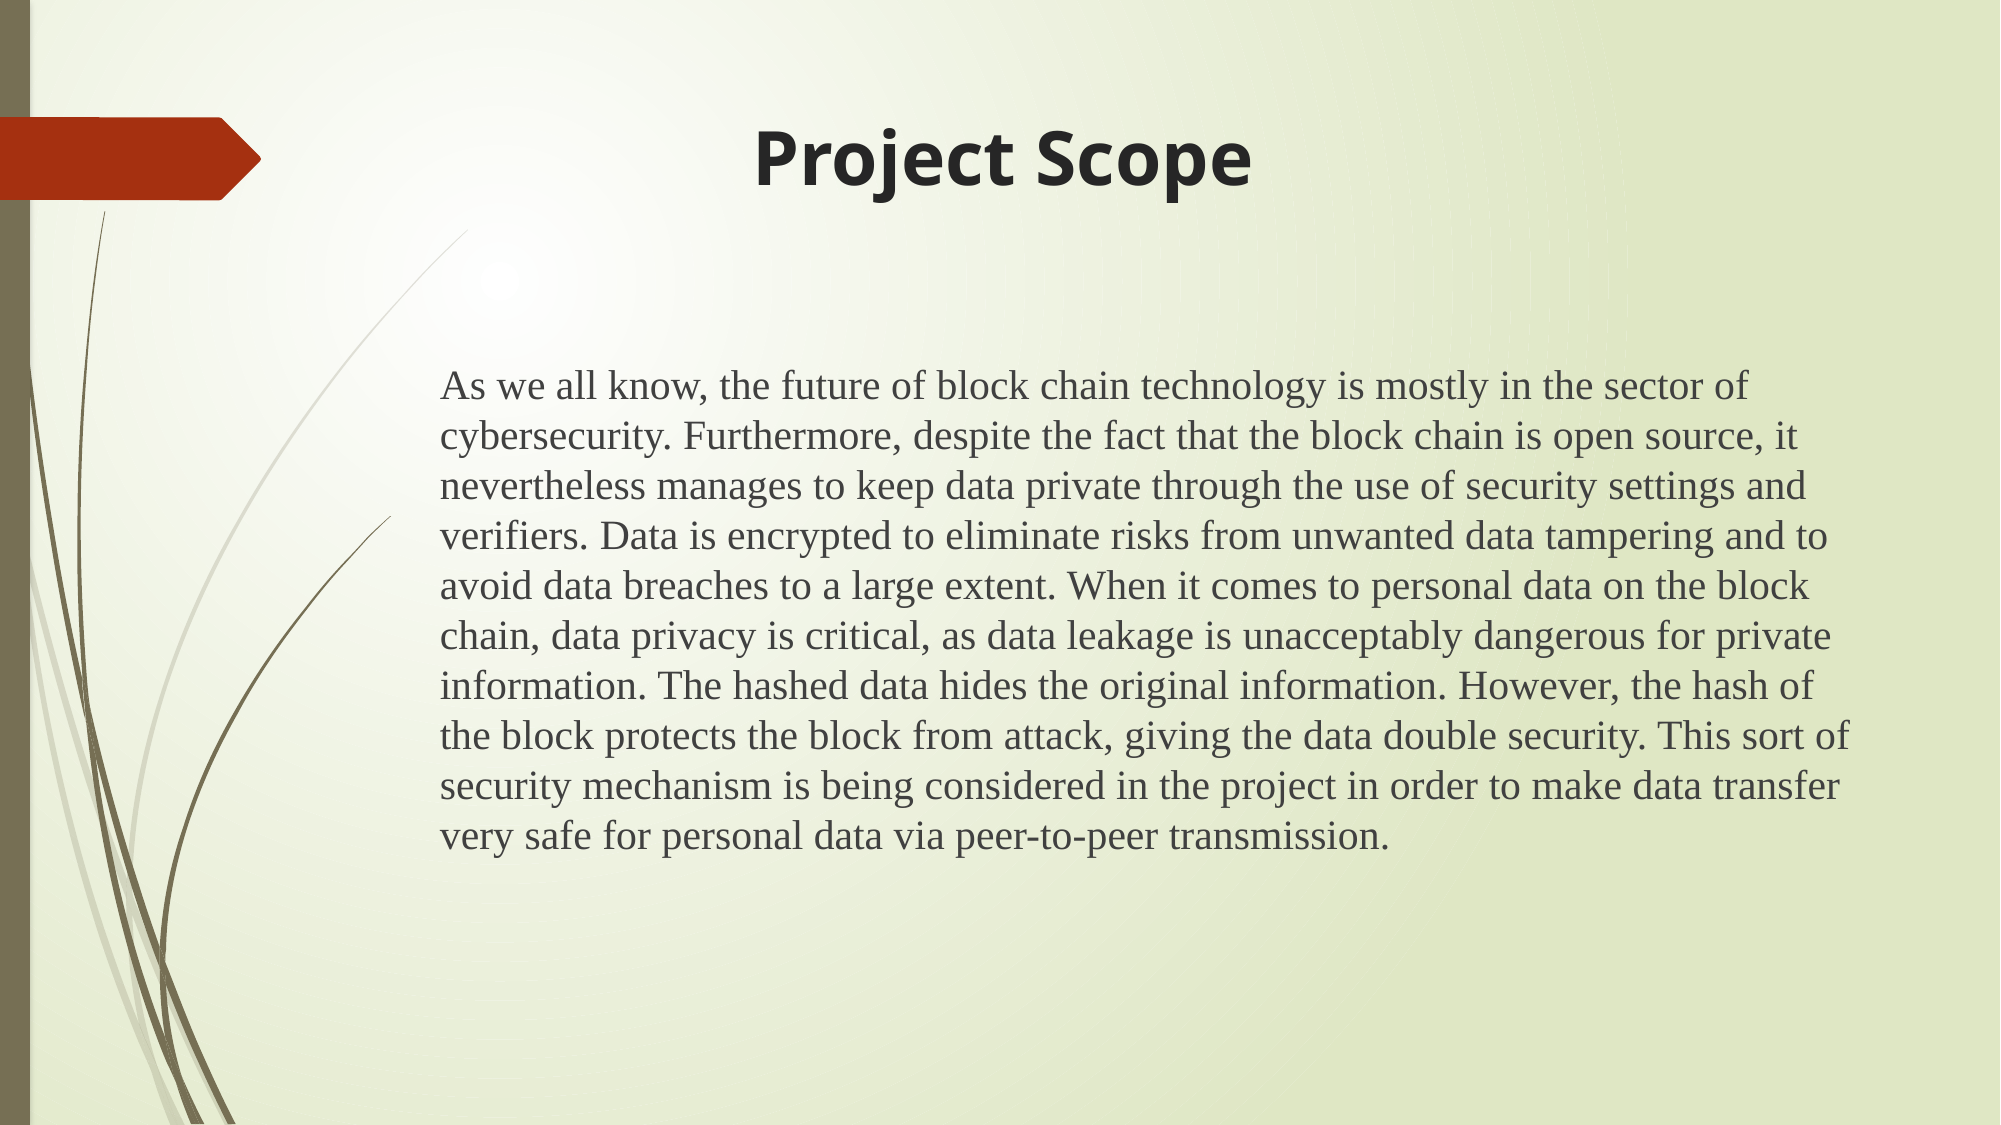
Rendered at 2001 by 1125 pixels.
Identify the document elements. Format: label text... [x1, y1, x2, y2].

title Project Scope [425, 102, 1888, 313]
list As we all know, the future of block chain technology is mostly in the sector of cybersecurity. Furthermore, despite the fact that the block chain is open source, it nevertheless manages to keep data private through the use of security settings and verifiers. Data is encrypted to eliminate risks from unwanted data tampering and to avoid data breaches to a large extent. When it comes to personal data on the block chain, data privacy is critical, as data leakage is unacceptably dangerous for private information. The hashed data hides the original information. However, the hash of the block protects the block from attack, giving the data double security. This sort of security mechanism is being considered in the project in order to make data transfer very safe for personal data via peer-to-peer transmission. [424, 350, 1888, 970]
